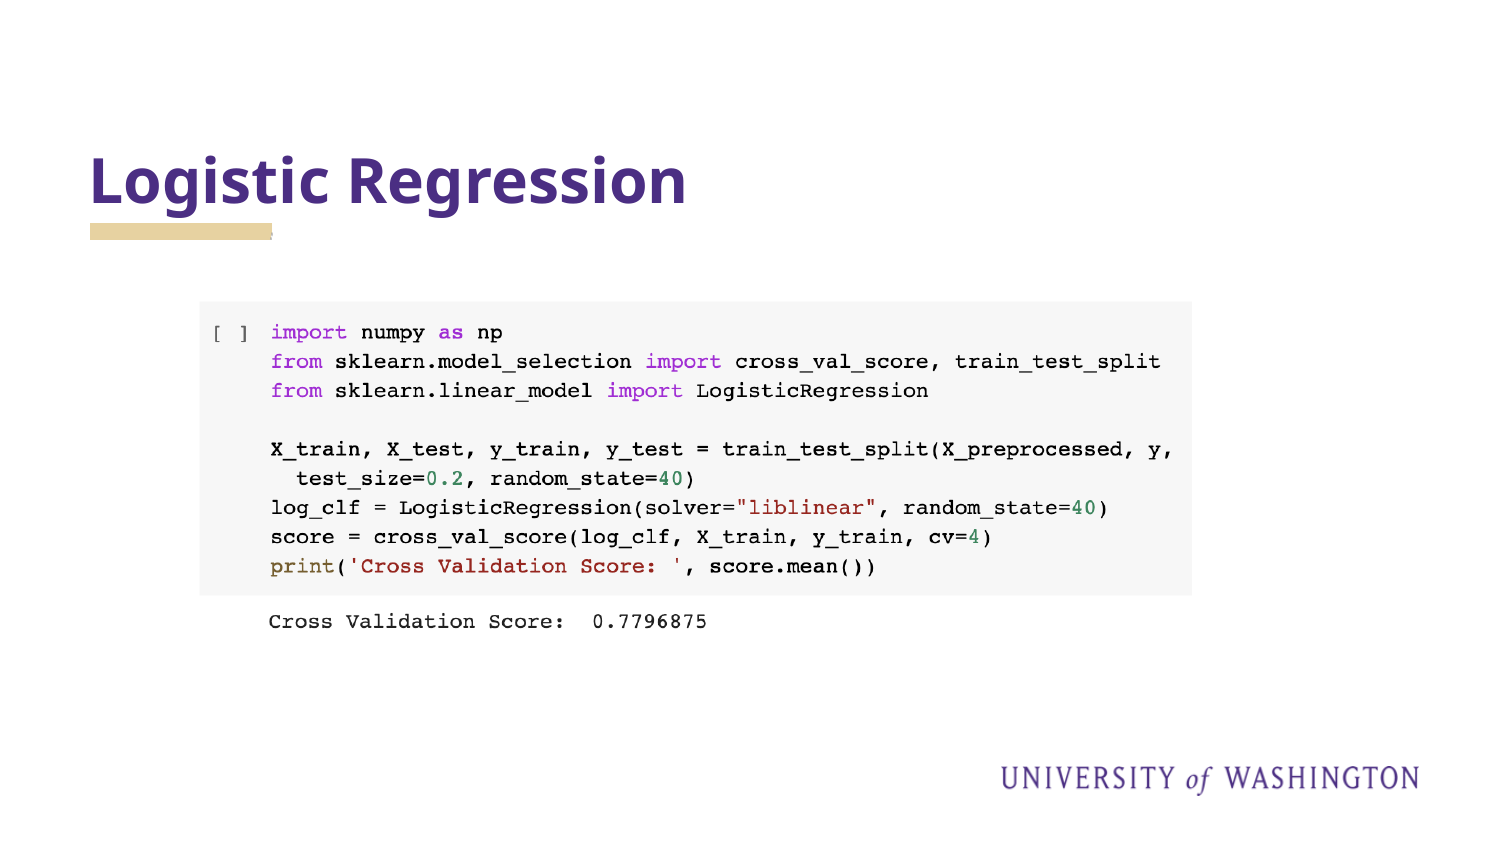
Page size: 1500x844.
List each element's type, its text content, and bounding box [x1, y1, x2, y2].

picture [190, 295, 1192, 649]
title Logistic Regression [73, 60, 1419, 224]
picture [90, 224, 273, 240]
picture [1001, 766, 1419, 796]
